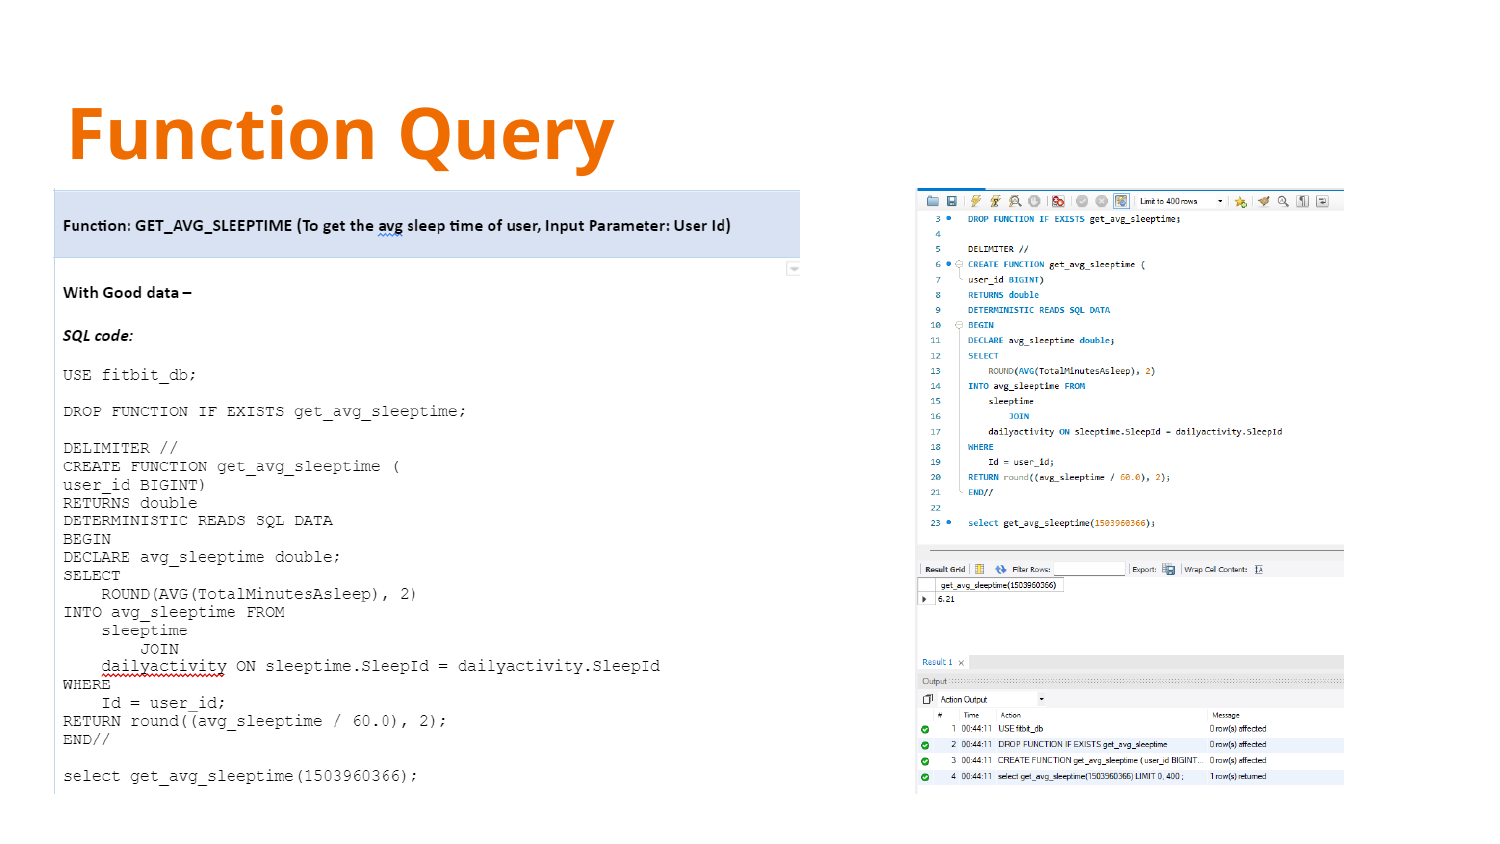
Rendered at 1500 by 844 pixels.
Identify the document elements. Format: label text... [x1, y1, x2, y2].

picture [50, 188, 801, 794]
title Function Query [51, 72, 1449, 189]
picture [915, 188, 1345, 794]
